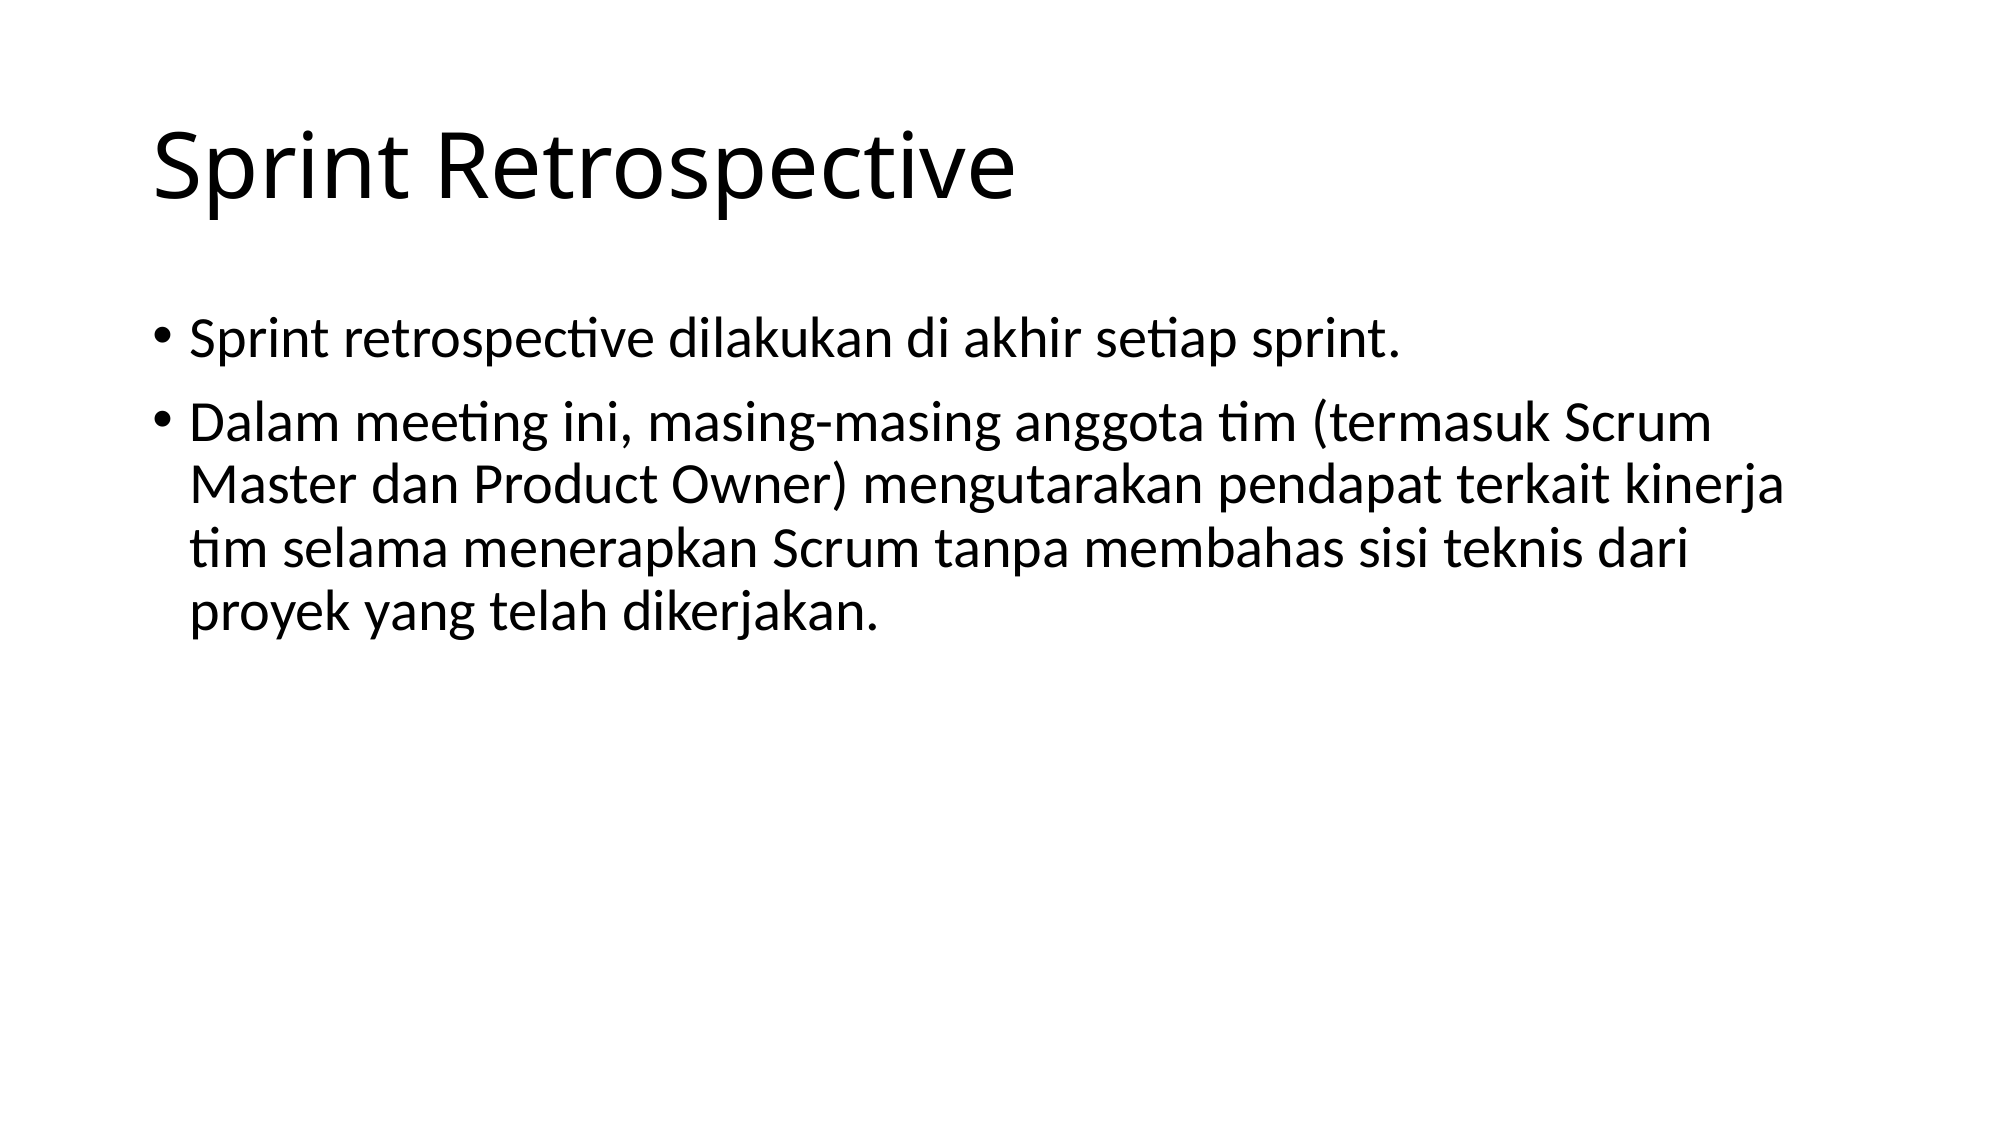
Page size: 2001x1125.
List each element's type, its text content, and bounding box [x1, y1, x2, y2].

list Sprint retrospective dilakukan di akhir setiap sprint. Dalam meeting ini, masing-masing anggota tim (termasuk Scrum Master dan Product Owner) mengutarakan pendapat terkait kinerja tim selama menerapkan Scrum tanpa membahas sisi teknis dari proyek yang telah dikerjakan. [137, 299, 1863, 1014]
title Sprint Retrospective [137, 59, 1863, 278]
